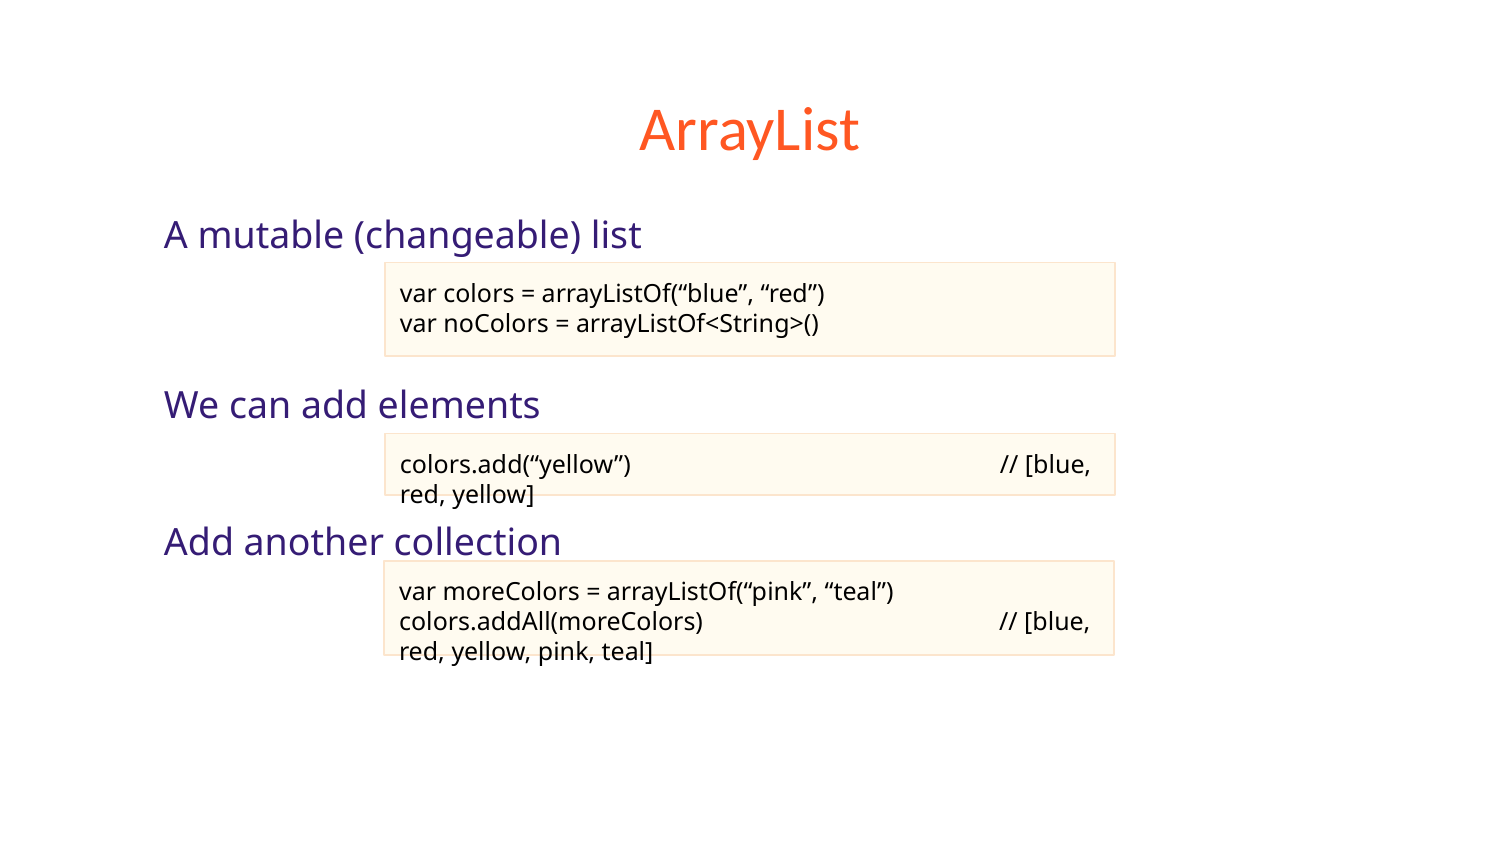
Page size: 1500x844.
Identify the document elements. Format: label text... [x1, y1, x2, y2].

text_box var moreColors = arrayListOf(“pink”, “teal”) colors.addAll(moreColors) // [blue, red, yellow, pink, teal] [384, 560, 1115, 655]
text_box var colors = arrayListOf(“blue”, “red”) var noColors = arrayListOf<String>() [384, 262, 1115, 357]
list A mutable (changeable) list We can add elements Add another collection [148, 189, 1350, 750]
title ArrayList [51, 72, 1449, 167]
text_box colors.add(“yellow”) // [blue, red, yellow] [384, 433, 1115, 496]
